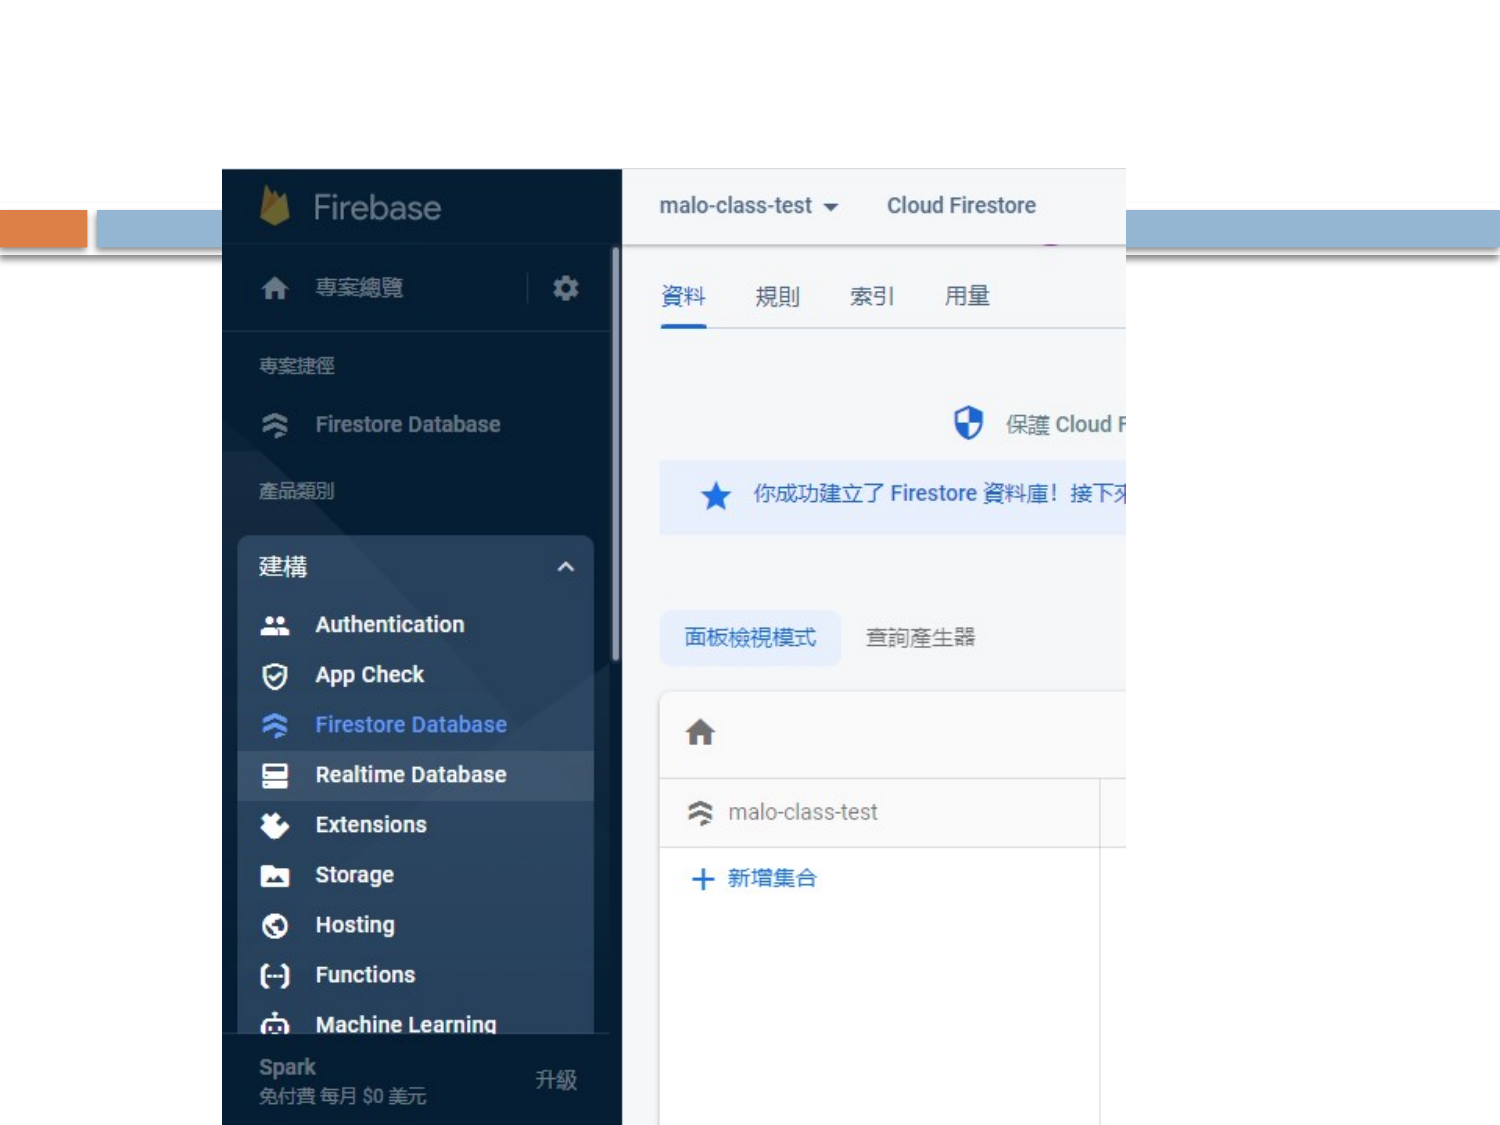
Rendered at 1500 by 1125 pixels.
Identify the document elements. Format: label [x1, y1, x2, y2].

picture [222, 168, 1127, 1125]
